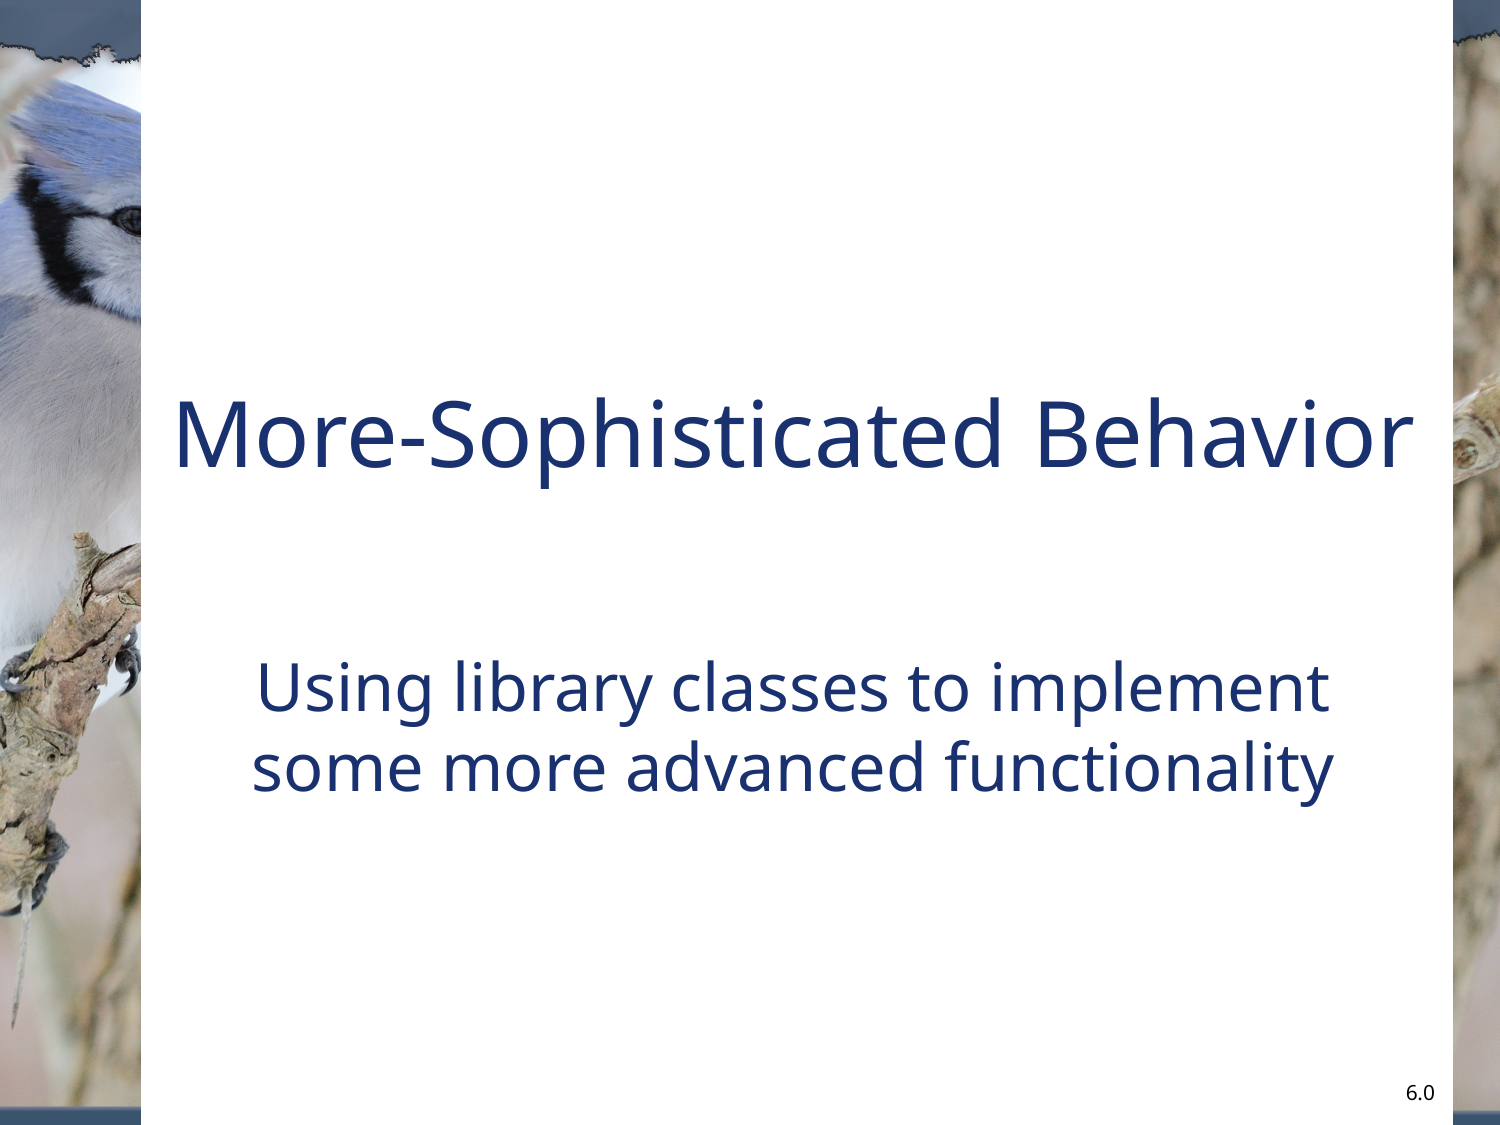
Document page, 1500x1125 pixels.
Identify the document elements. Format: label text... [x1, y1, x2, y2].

text_box 6.0 [1390, 1072, 1450, 1113]
subtitle Using library classes to implement some more advanced functionality [225, 637, 1363, 925]
picture [0, 0, 141, 1125]
picture [1453, 0, 1500, 1125]
title More-Sophisticated Behavior [150, 337, 1438, 525]
